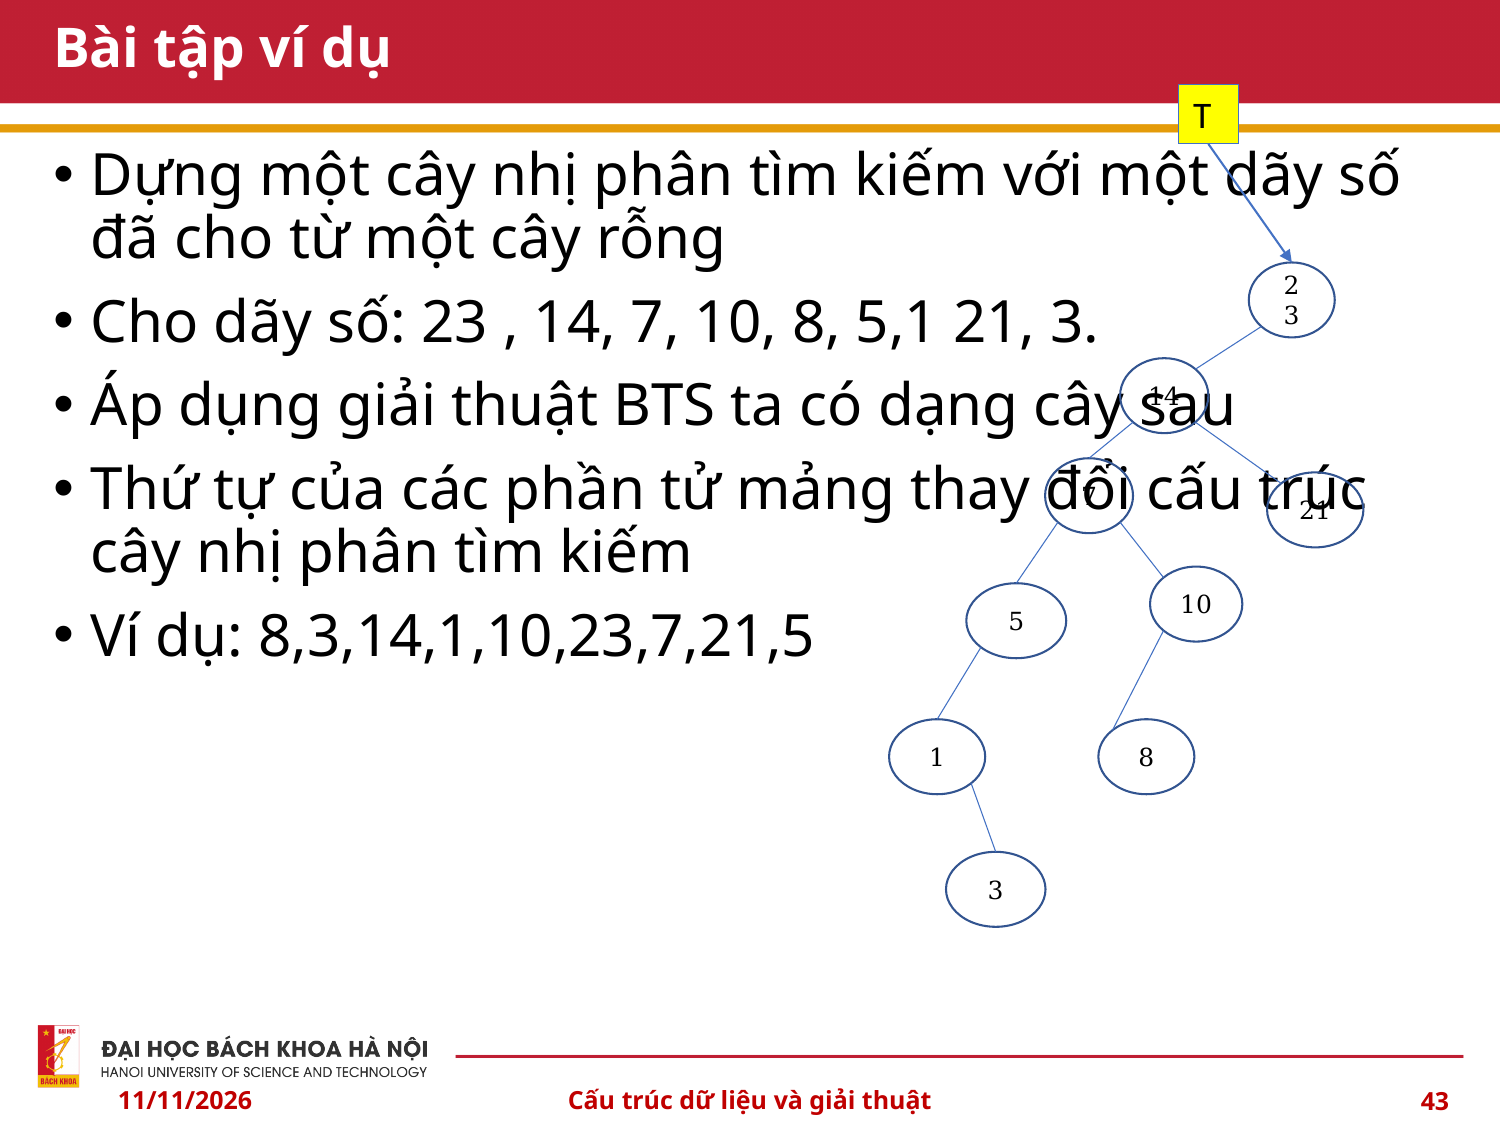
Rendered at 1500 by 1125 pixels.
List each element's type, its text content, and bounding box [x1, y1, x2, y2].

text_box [1208, 144, 1292, 263]
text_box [889, 262, 1364, 927]
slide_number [103, 1076, 441, 1125]
title Bài tập ví dụ [38, 12, 1462, 87]
slide_number 43 [1126, 1078, 1464, 1125]
text_box T [1178, 84, 1239, 144]
picture [0, 0, 1500, 1125]
list Dựng một cây nhị phân tìm kiếm với một dãy số đã cho từ một cây rỗng Cho dãy số: 23 , 14, 7, 10, 8, 5,1 21, 3. Áp dụng giải thuật BTS ta có dạng cây sau Thứ tự của các phần tử mảng thay đổi cấu trúc cây nhị phân tìm kiếm Ví dụ: 8,3,14,1,10,23,7,21,5 [38, 138, 1462, 1008]
footer Cấu trúc dữ liệu và giải thuật [496, 1076, 1004, 1125]
